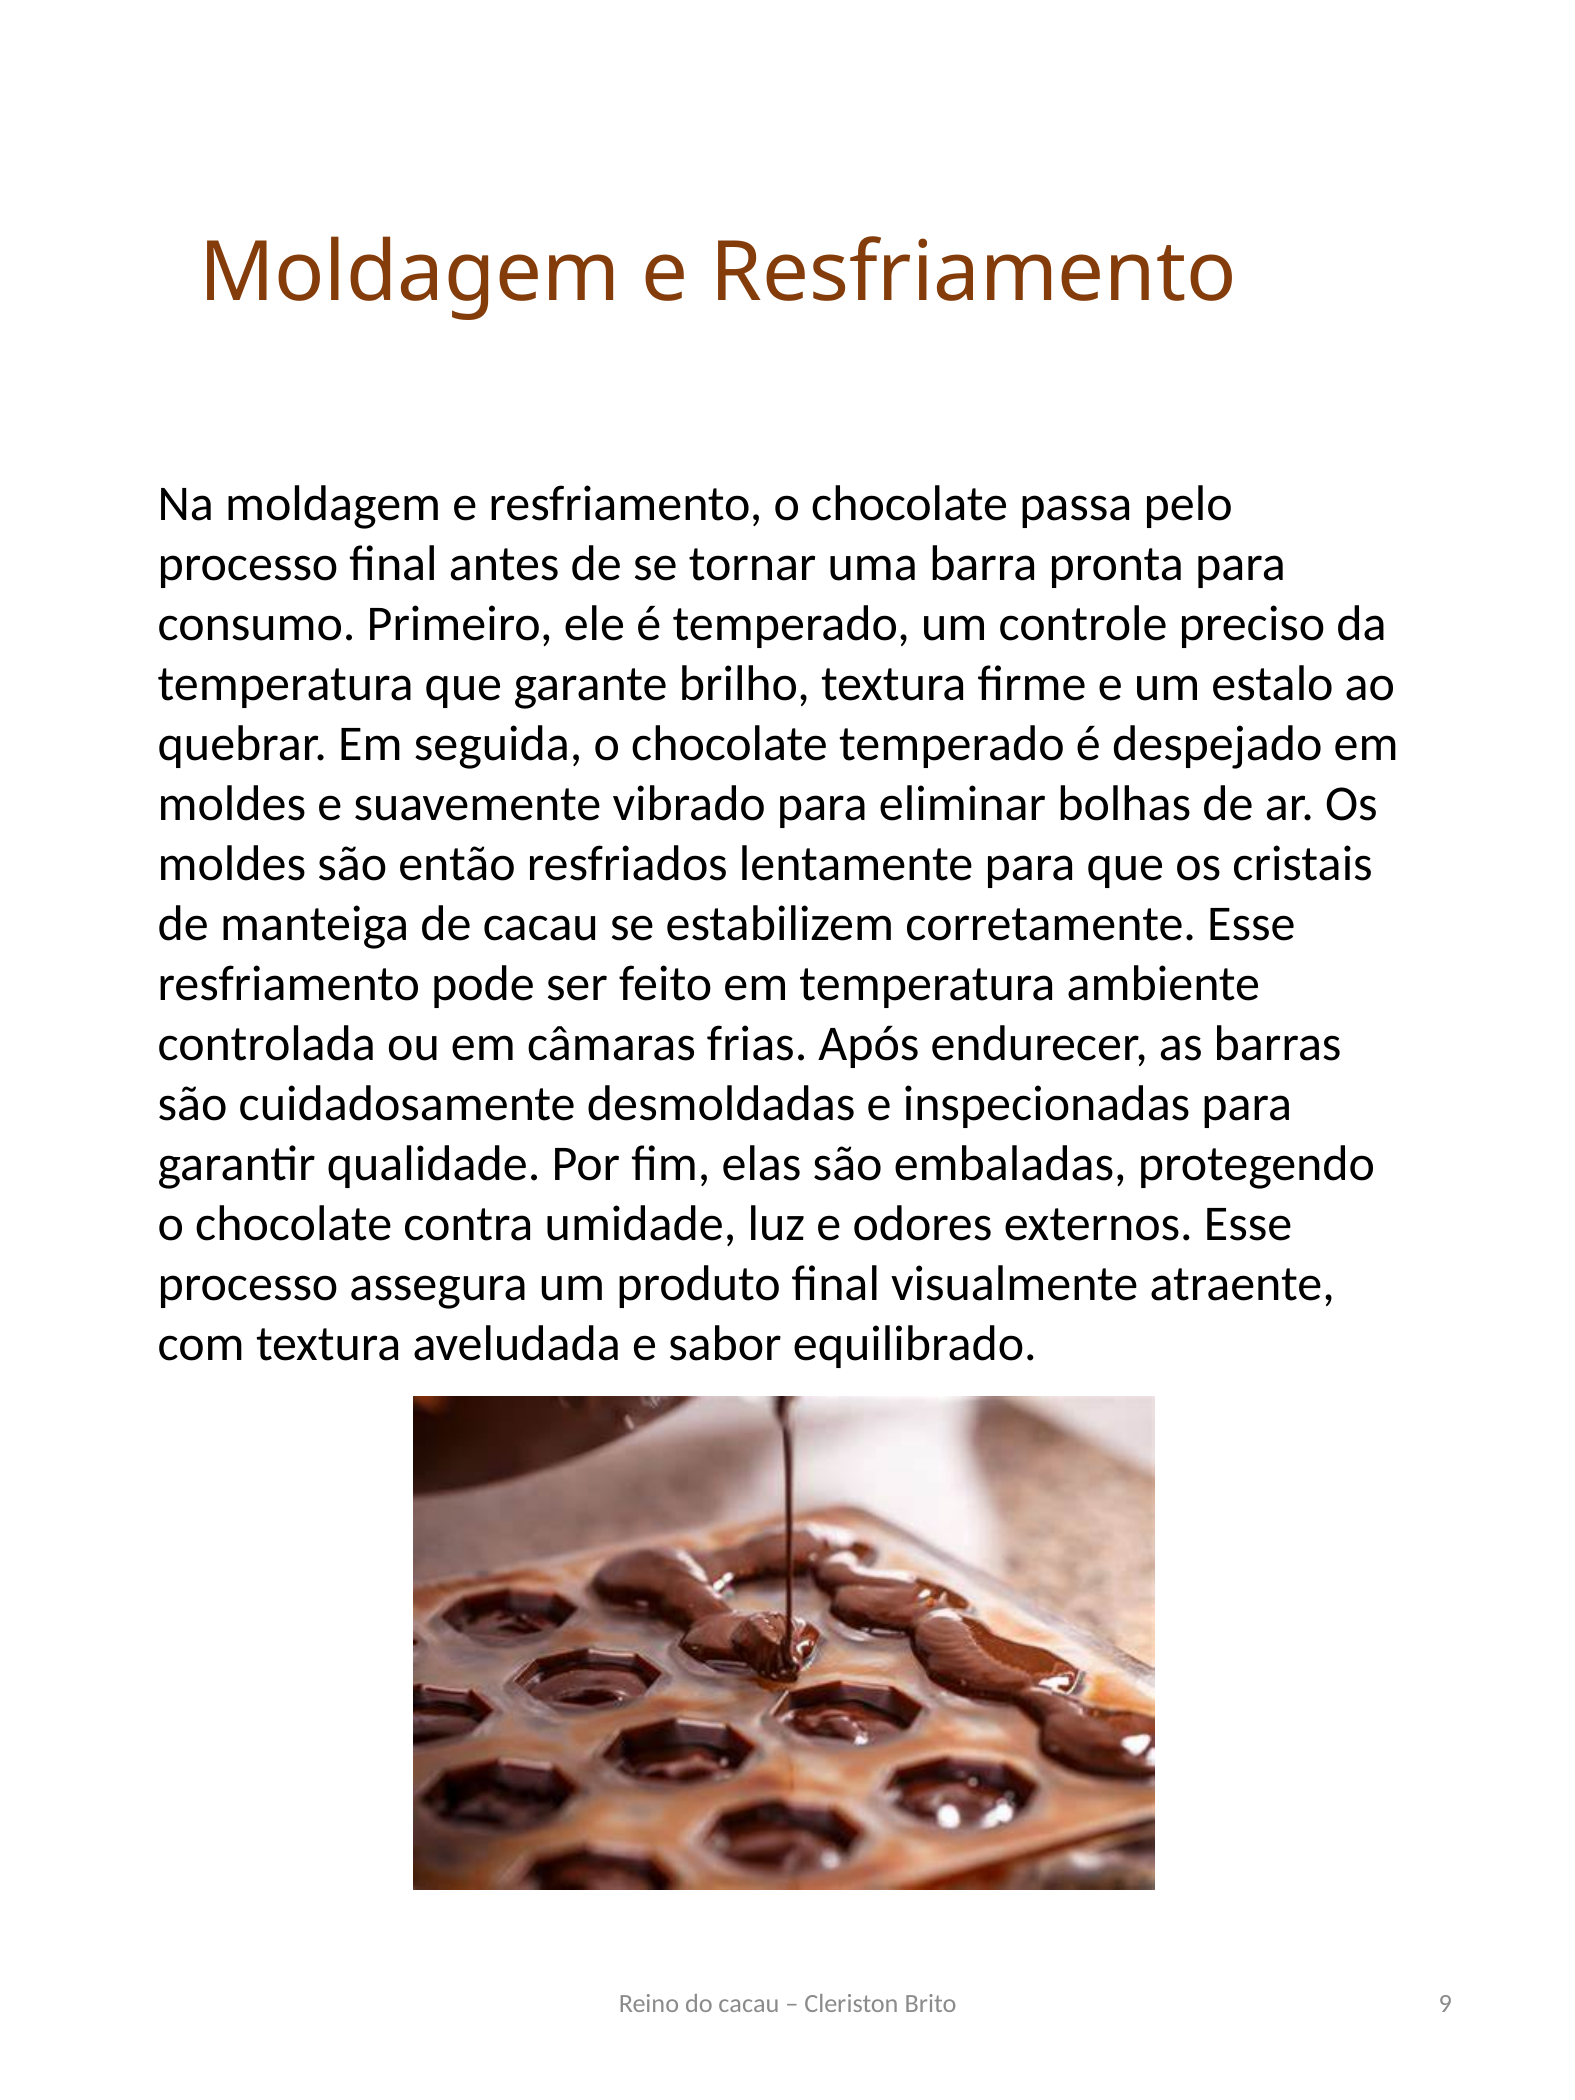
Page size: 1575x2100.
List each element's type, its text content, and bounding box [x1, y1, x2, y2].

slide_number 9 [1112, 1946, 1467, 2059]
text_box Moldagem e Resfriamento [184, 209, 1467, 325]
footer Reino do cacau – Cleriston Brito [521, 1946, 1054, 2059]
text_box Na moldagem e resfriamento, o chocolate passa pelo processo final antes de se tornar uma barra pronta para consumo. Primeiro, ele é temperado, um controle preciso da temperatura que garante brilho, textura firme e um estalo ao quebrar. Em seguida, o chocolate temperado é despejado em moldes e suavemente vibrado para eliminar bolhas de ar. Os moldes são então resfriados lentamente para que os cristais de manteiga de cacau se estabilizem corretamente. Esse resfriamento pode ser feito em temperatura ambiente controlada ou em câmaras frias. Após endurecer, as barras são cuidadosamente desmoldadas e inspecionadas para garantir qualidade. Por fim, elas são embaladas, protegendo o chocolate contra umidade, luz e odores externos. Esse processo assegura um produto final visualmente atraente, com textura aveludada e sabor equilibrado. [142, 462, 1426, 1378]
picture [413, 1396, 1155, 1890]
